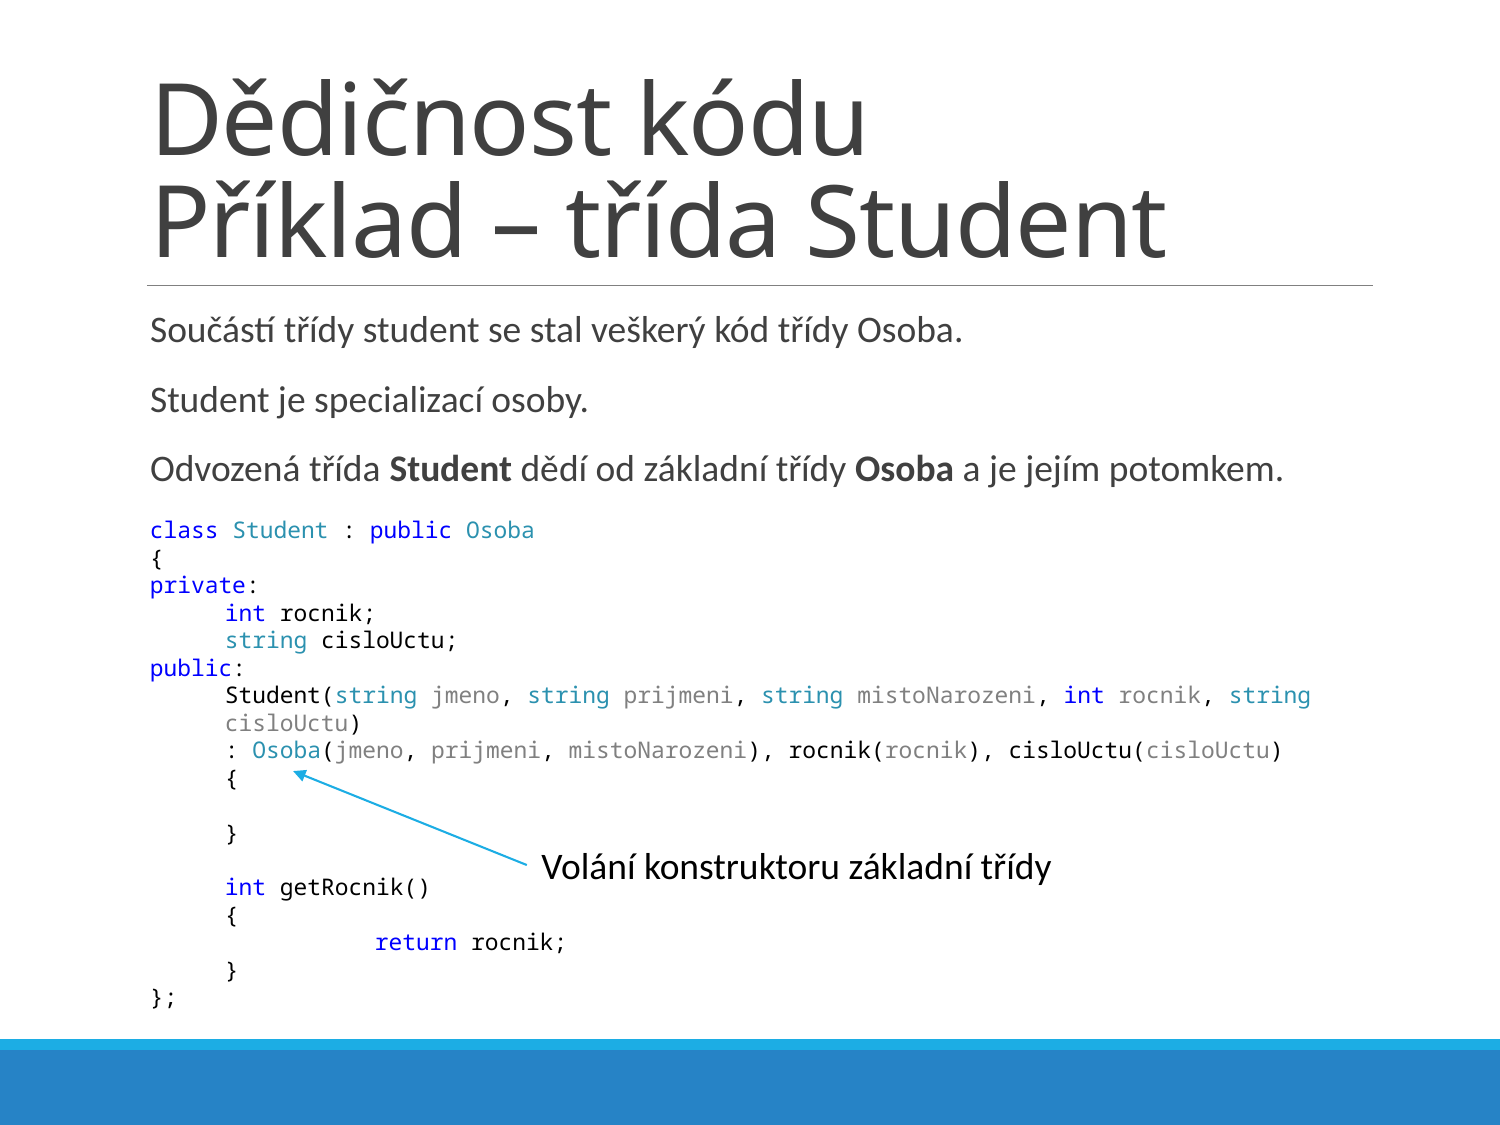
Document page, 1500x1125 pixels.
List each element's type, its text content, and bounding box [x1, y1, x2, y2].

text_box Volání konstruktoru základní třídy [526, 835, 1077, 895]
text_box class Student : public Osoba { private: int rocnik; string cisloUctu; public: Student(string jmeno, string prijmeni, string mistoNarozeni, int rocnik, string cisloUctu) : Osoba(jmeno, prijmeni, mistoNarozeni), rocnik(rocnik), cisloUctu(cisloUctu) { } int getRocnik() { return rocnik; } }; [135, 508, 1383, 1018]
list Součástí třídy student se stal veškerý kód třídy Osoba. Student je specializací osoby. Odvozená třída Student dědí od základní třídy Osoba a je jejím potomkem. [135, 302, 1373, 508]
title Dědičnost kódu Příklad – třída Student [135, 47, 1373, 285]
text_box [292, 770, 528, 866]
